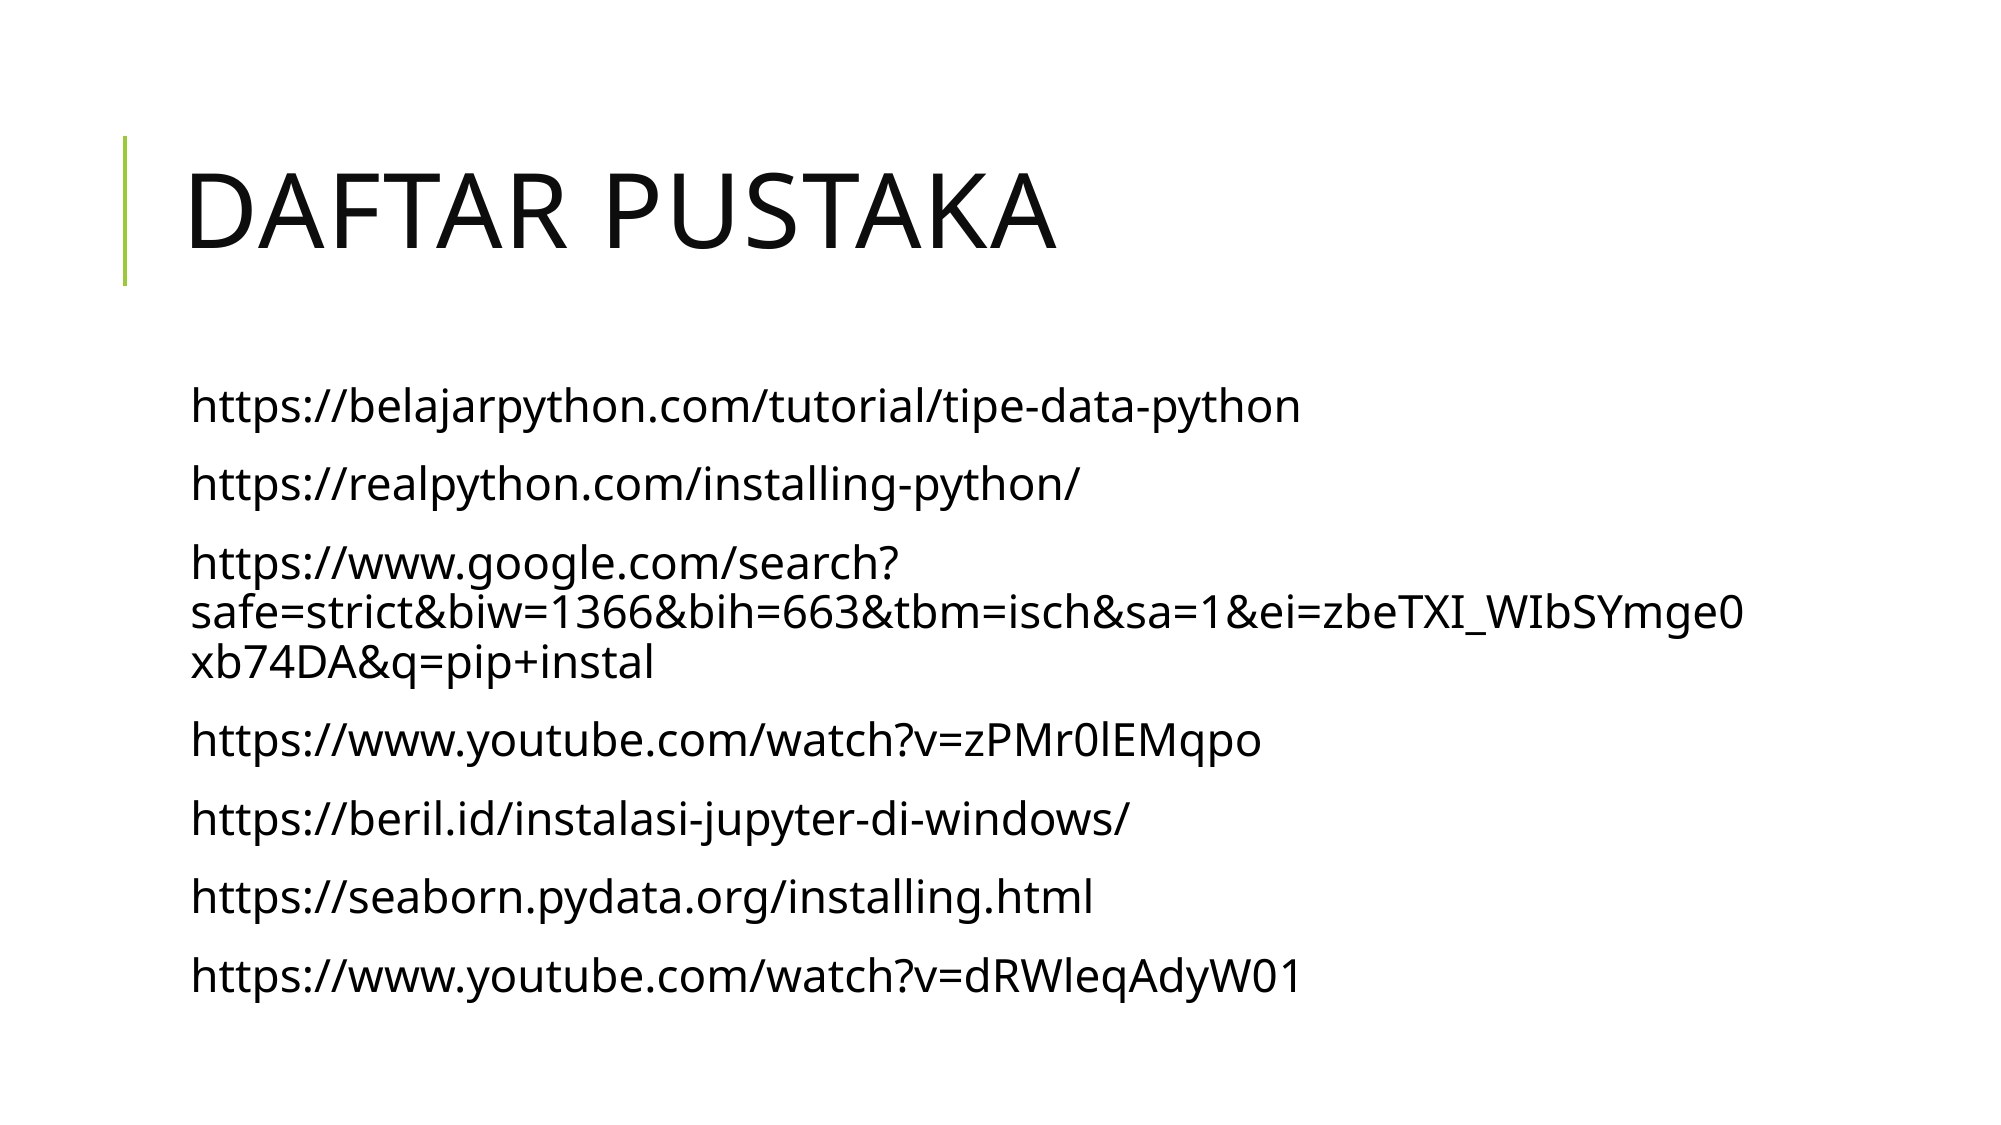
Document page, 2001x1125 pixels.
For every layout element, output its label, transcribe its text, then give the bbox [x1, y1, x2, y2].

list https://belajarpython.com/tutorial/tipe-data-python https://realpython.com/installing-python/ https://www.google.com/search?safe=strict&biw=1366&bih=663&tbm=isch&sa=1&ei=zbeTXI_WIbSYmge0xb74DA&q=pip+instal https://www.youtube.com/watch?v=zPMr0lEMqpo https://beril.id/instalasi-jupyter-di-windows/ https://seaborn.pydata.org/installing.html https://www.youtube.com/watch?v=dRWleqAdyW01 [168, 375, 1763, 1035]
title daftar PUSTAKA [168, 96, 1763, 342]
